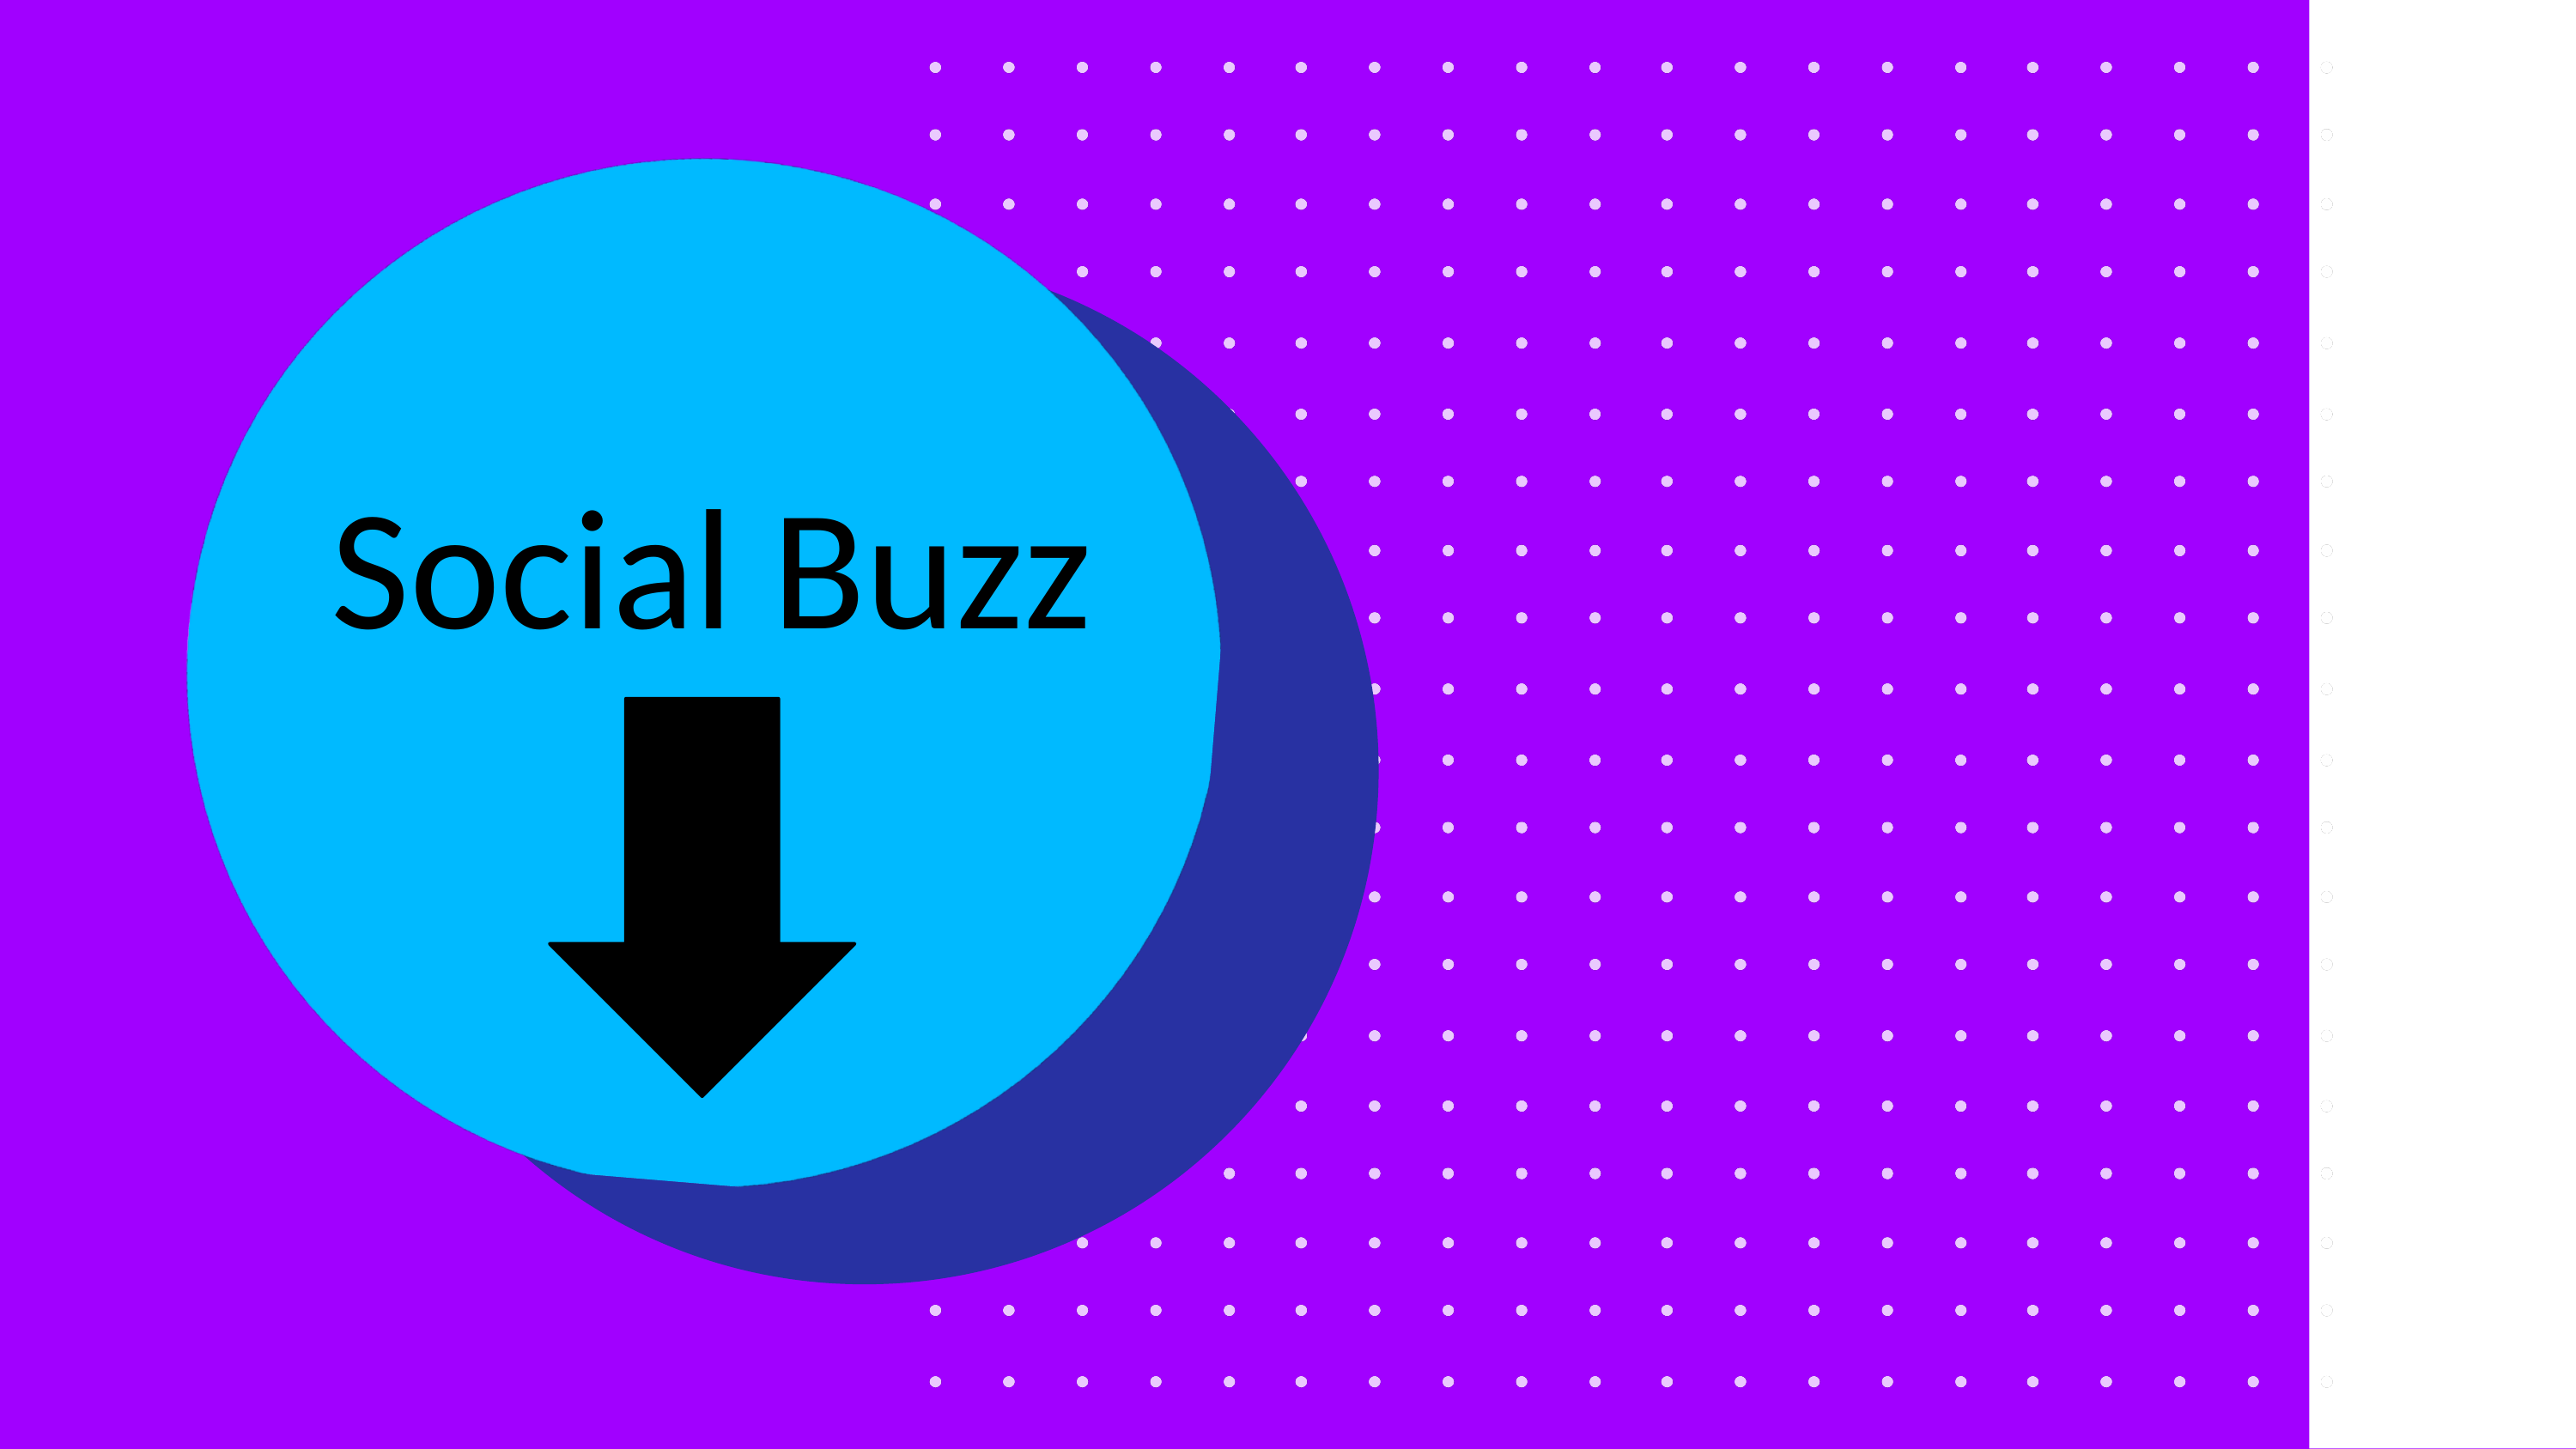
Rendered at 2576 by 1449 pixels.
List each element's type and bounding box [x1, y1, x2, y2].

text_box [2309, 0, 2576, 1449]
text_box [145, 112, 1379, 1285]
text_box [921, 57, 2337, 1392]
